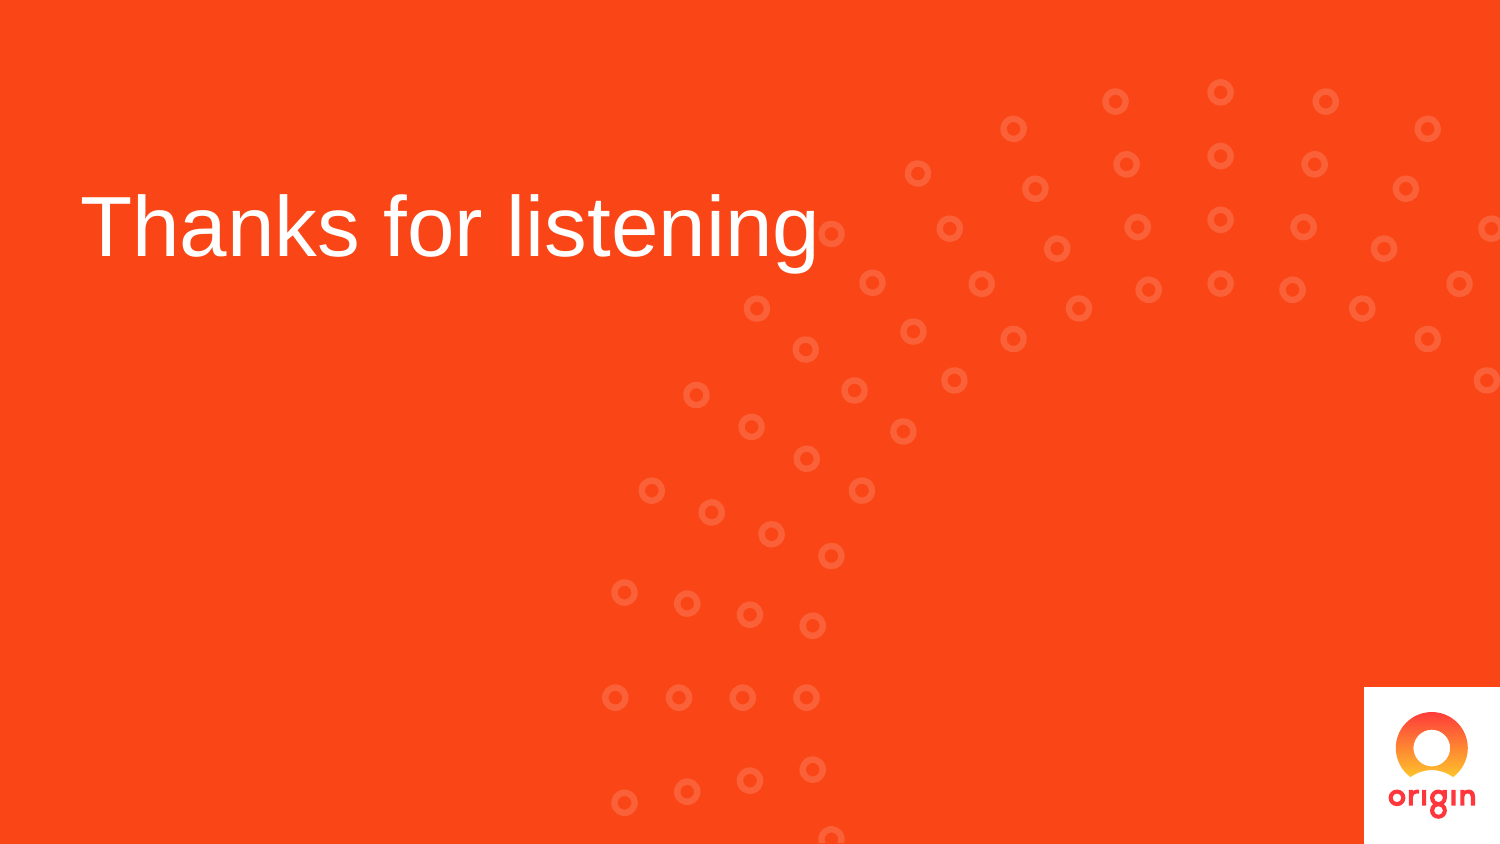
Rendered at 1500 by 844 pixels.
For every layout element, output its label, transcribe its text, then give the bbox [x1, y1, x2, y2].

title Thanks for listening [80, 171, 959, 465]
